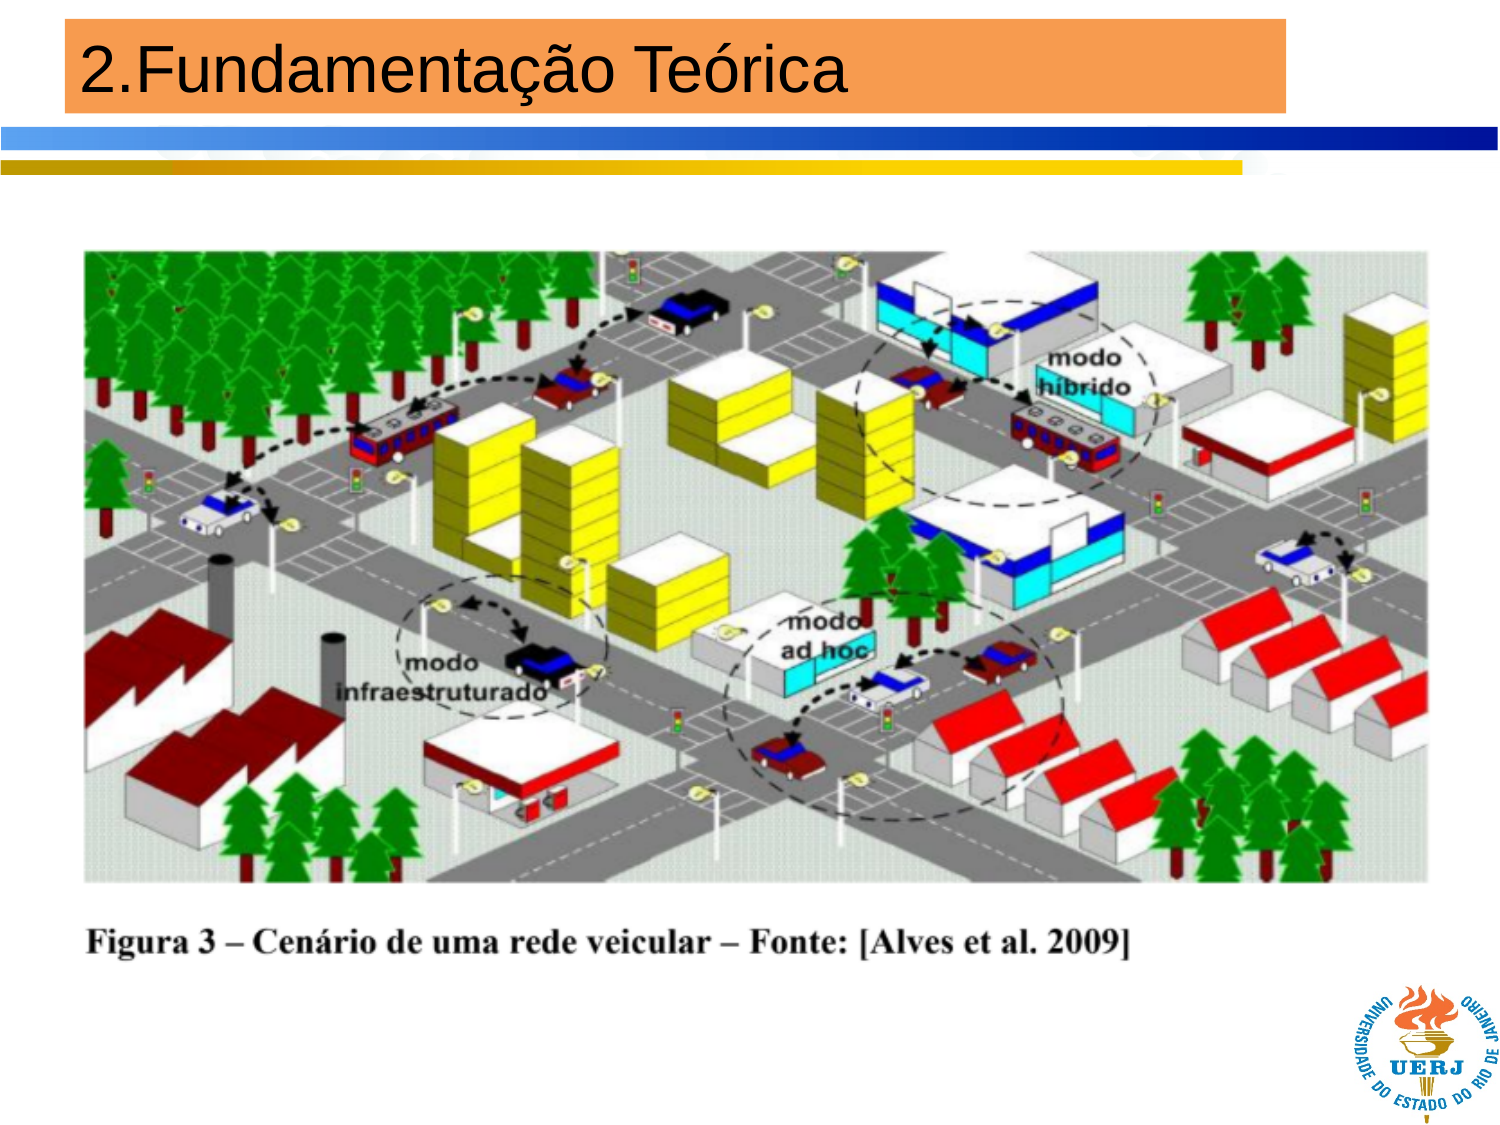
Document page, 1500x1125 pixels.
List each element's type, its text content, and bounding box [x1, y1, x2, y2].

picture [1354, 982, 1499, 1125]
text_box 2.Fundamentação Teórica [64, 18, 1287, 114]
picture [0, 125, 1500, 175]
picture [75, 243, 1441, 968]
